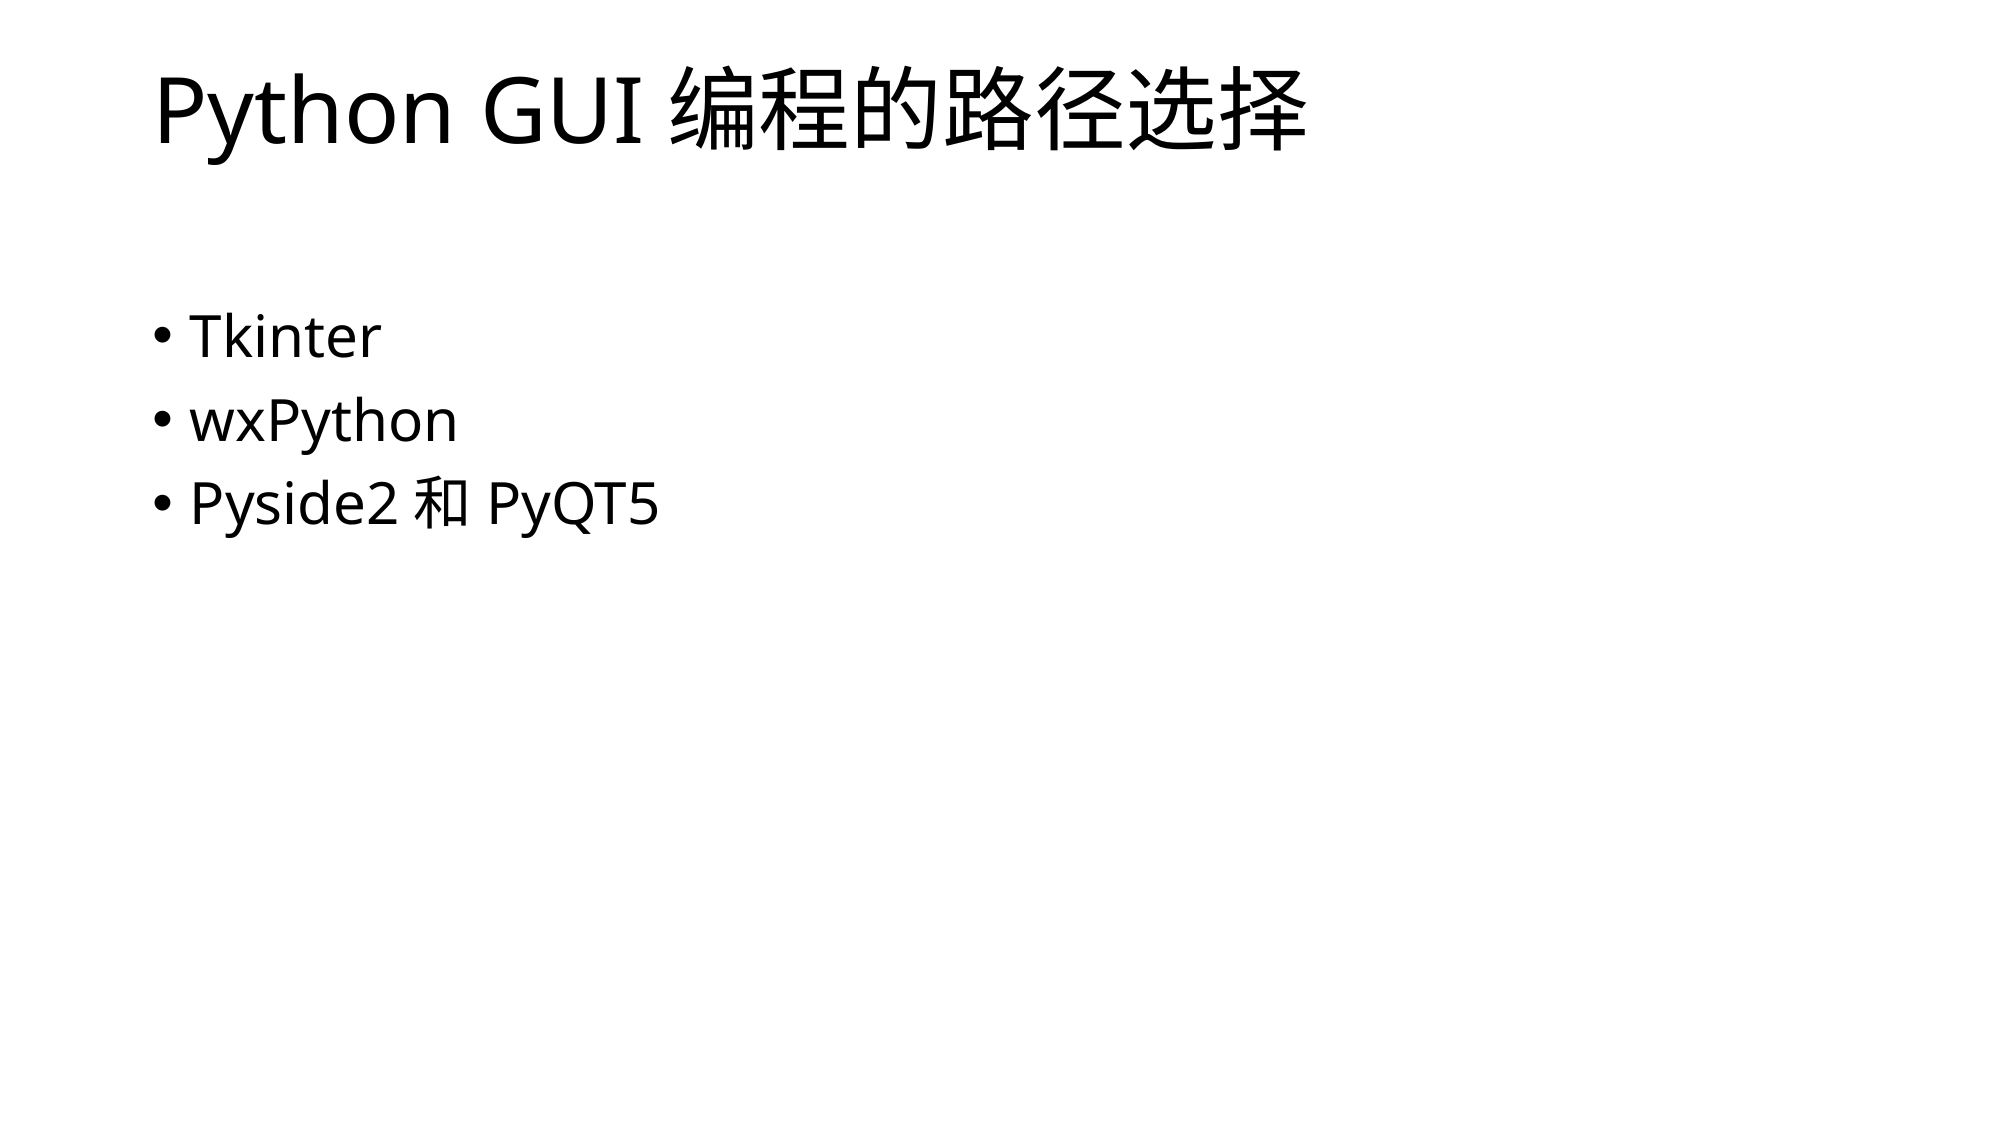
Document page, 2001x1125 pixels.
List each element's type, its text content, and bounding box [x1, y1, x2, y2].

list Tkinter wxPython Pyside2和PyQT5 [137, 299, 1863, 1014]
title Python GUI编程的路径选择 [137, 59, 1863, 278]
